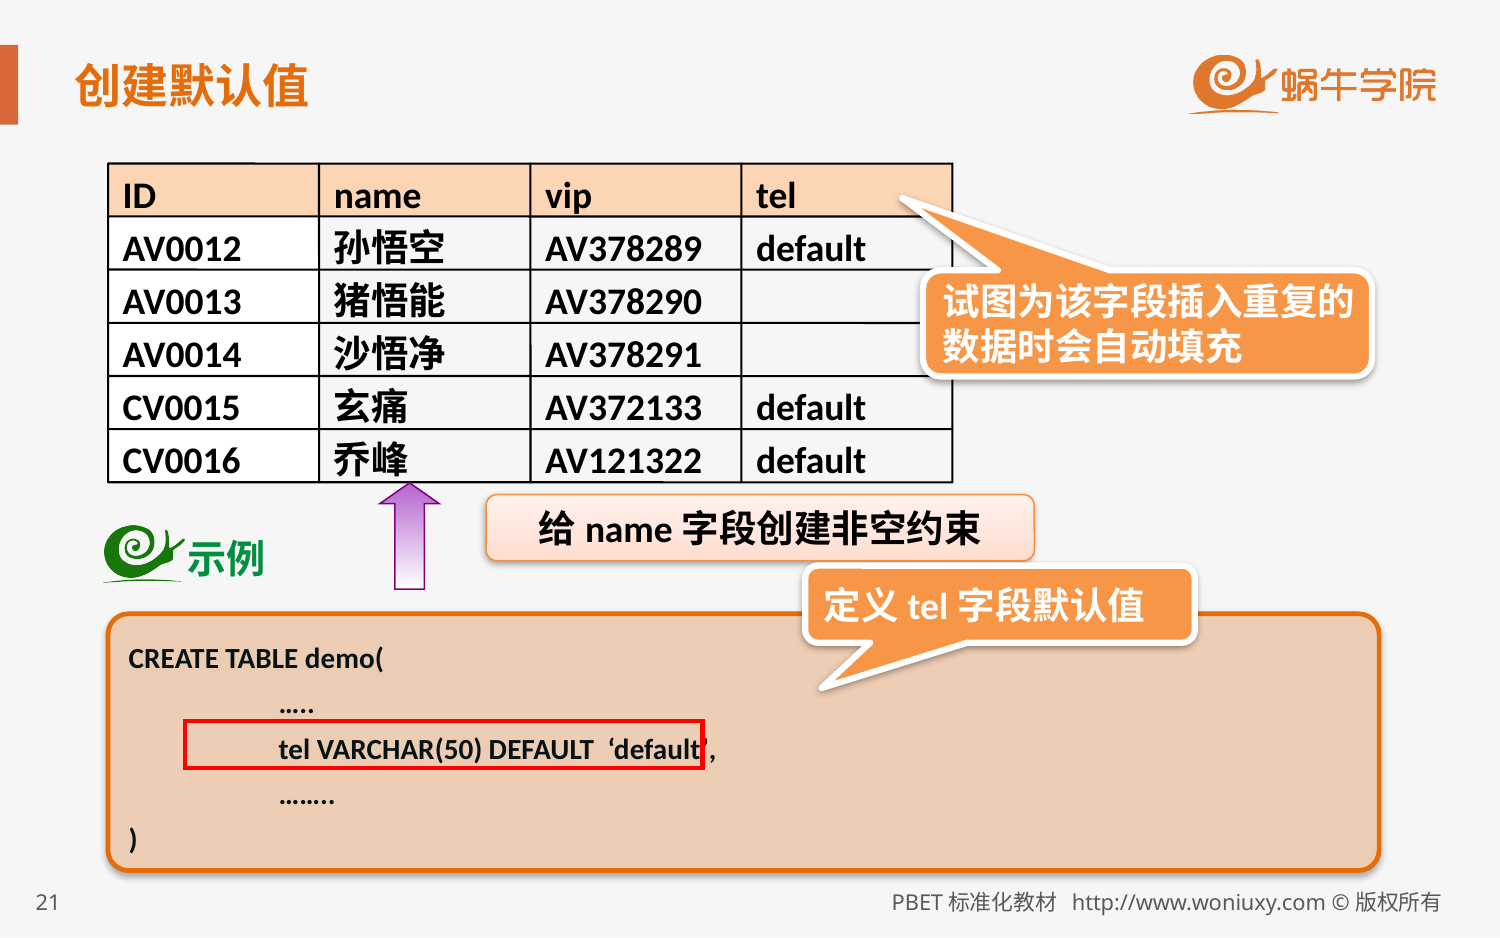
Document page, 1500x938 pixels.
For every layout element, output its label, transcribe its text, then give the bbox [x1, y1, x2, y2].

title 创建默认值 [59, 49, 1113, 121]
text_box [185, 720, 703, 769]
list 示例 [186, 527, 290, 590]
picture [103, 525, 186, 583]
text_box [107, 163, 953, 483]
text_box 试图为该字段插入重复的 数据时会自动填充 [957, 213, 1376, 380]
text_box 定义tel字段默认值 [802, 562, 1198, 691]
text_box [379, 490, 440, 590]
picture [1187, 54, 1442, 115]
text_box 给name字段创建非空约束 [485, 493, 1036, 562]
text_box CREATE TABLE demo( ….. tel VARCHAR(50) DEFAULT ‘default’, …….. ) [107, 612, 1380, 872]
